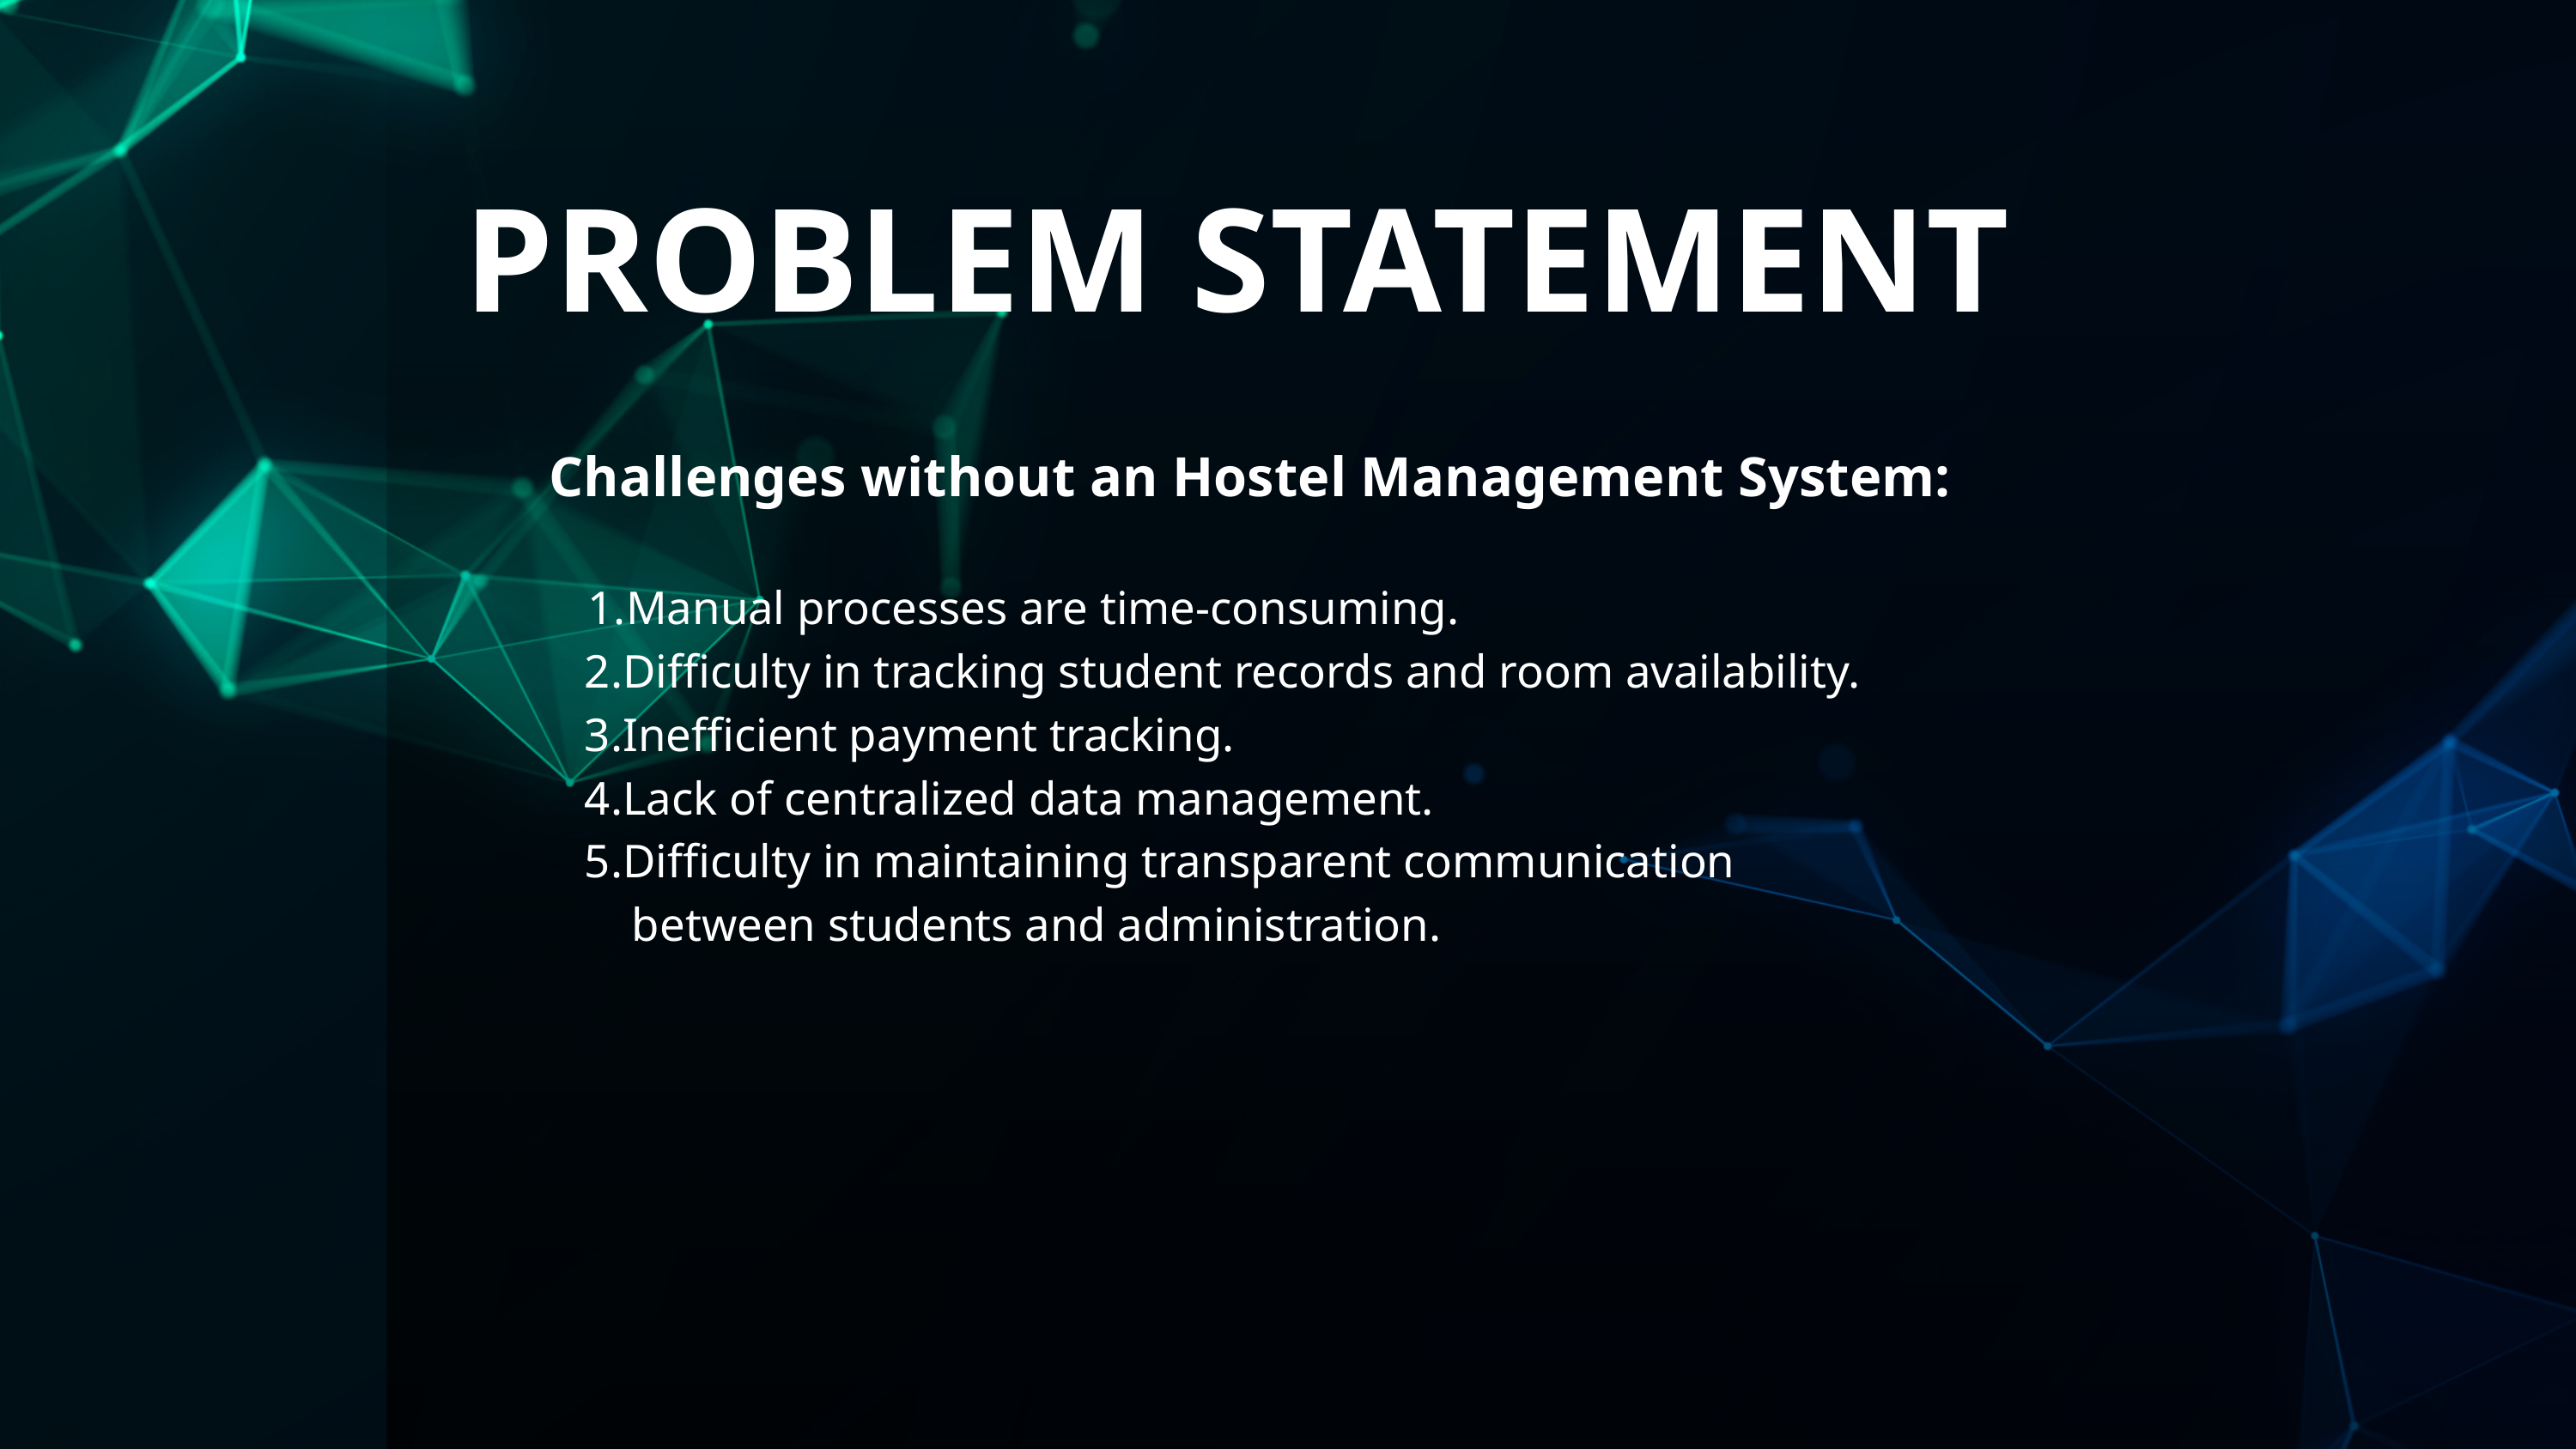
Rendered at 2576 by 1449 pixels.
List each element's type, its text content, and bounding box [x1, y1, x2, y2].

text_box PROBLEM STATEMENT [464, 179, 2475, 341]
text_box Challenges without an Hostel Management System: Manual processes are time-consuming. 2.Difficulty in tracking student records and room availability. 3.Inefficient payment tracking. 4.Lack of centralized data management. 5.Difficulty in maintaining transparent communication between students and administration. [549, 431, 2027, 1015]
text_box [0, 0, 386, 1449]
text_box [386, 0, 2576, 1449]
